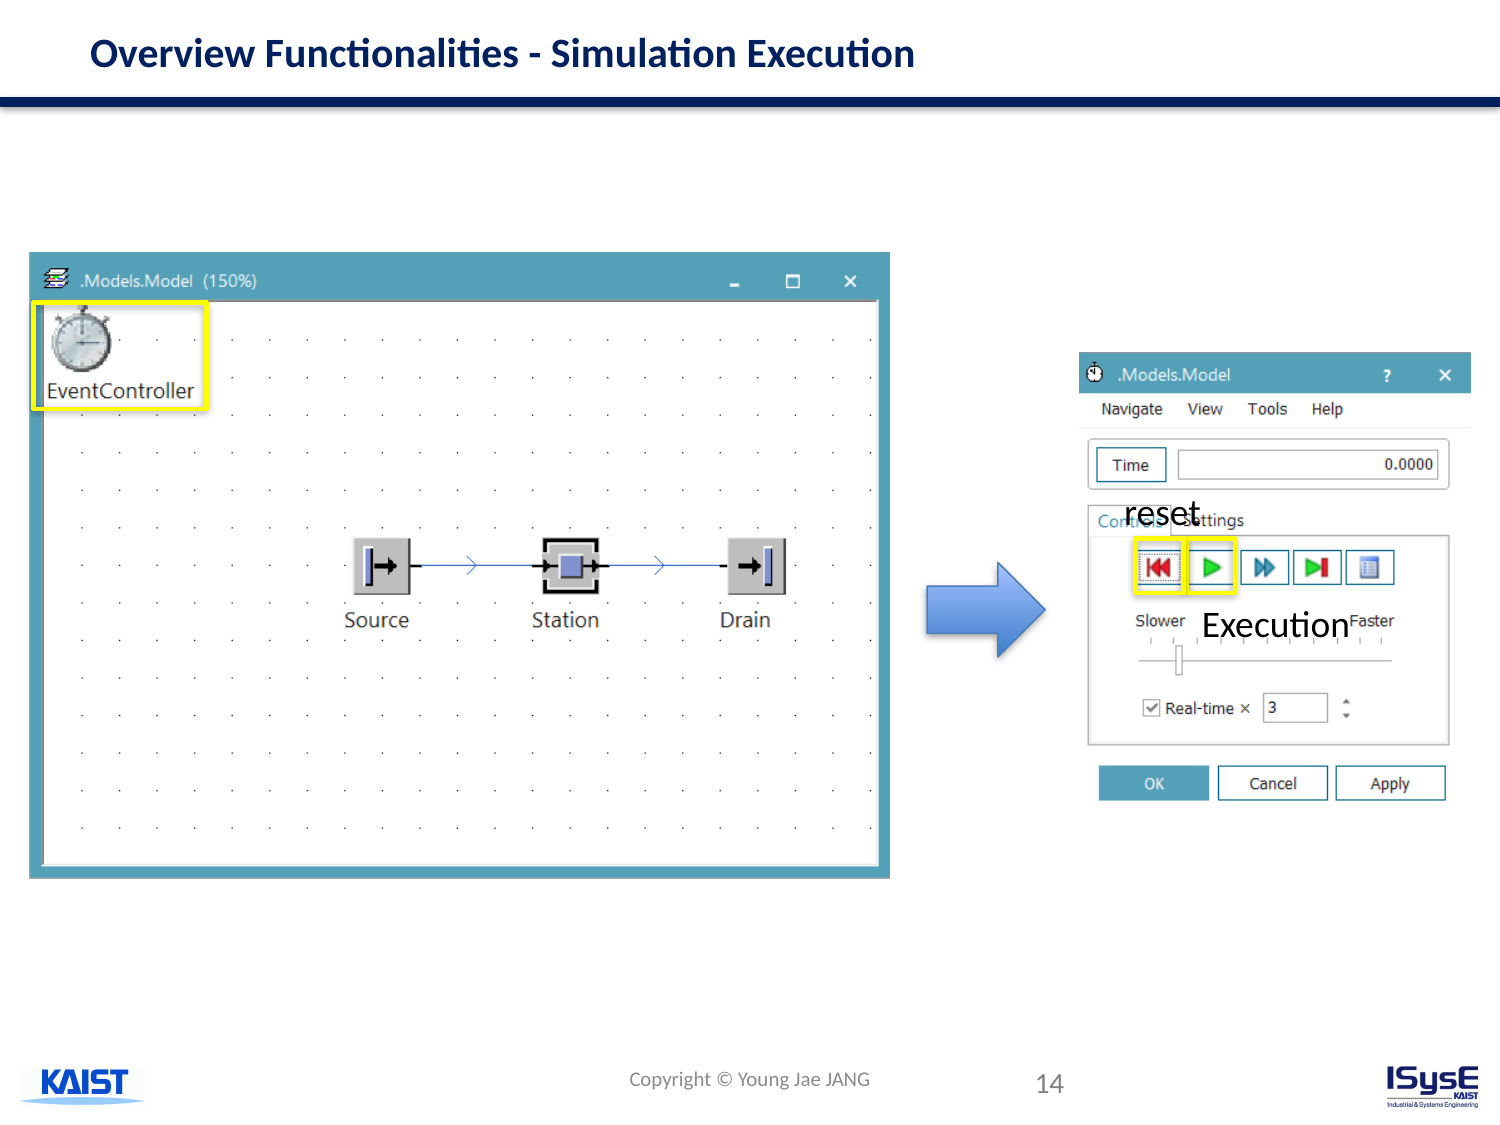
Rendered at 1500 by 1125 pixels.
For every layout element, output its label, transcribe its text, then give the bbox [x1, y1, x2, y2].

text_box [926, 561, 1046, 658]
picture [1078, 352, 1471, 817]
title Overview Functionalities - Simulation Execution [75, 19, 1425, 83]
picture [1387, 1066, 1478, 1108]
picture [19, 1066, 145, 1108]
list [29, 251, 890, 879]
footer Copyright © Young Jae JANG [494, 1048, 1006, 1109]
